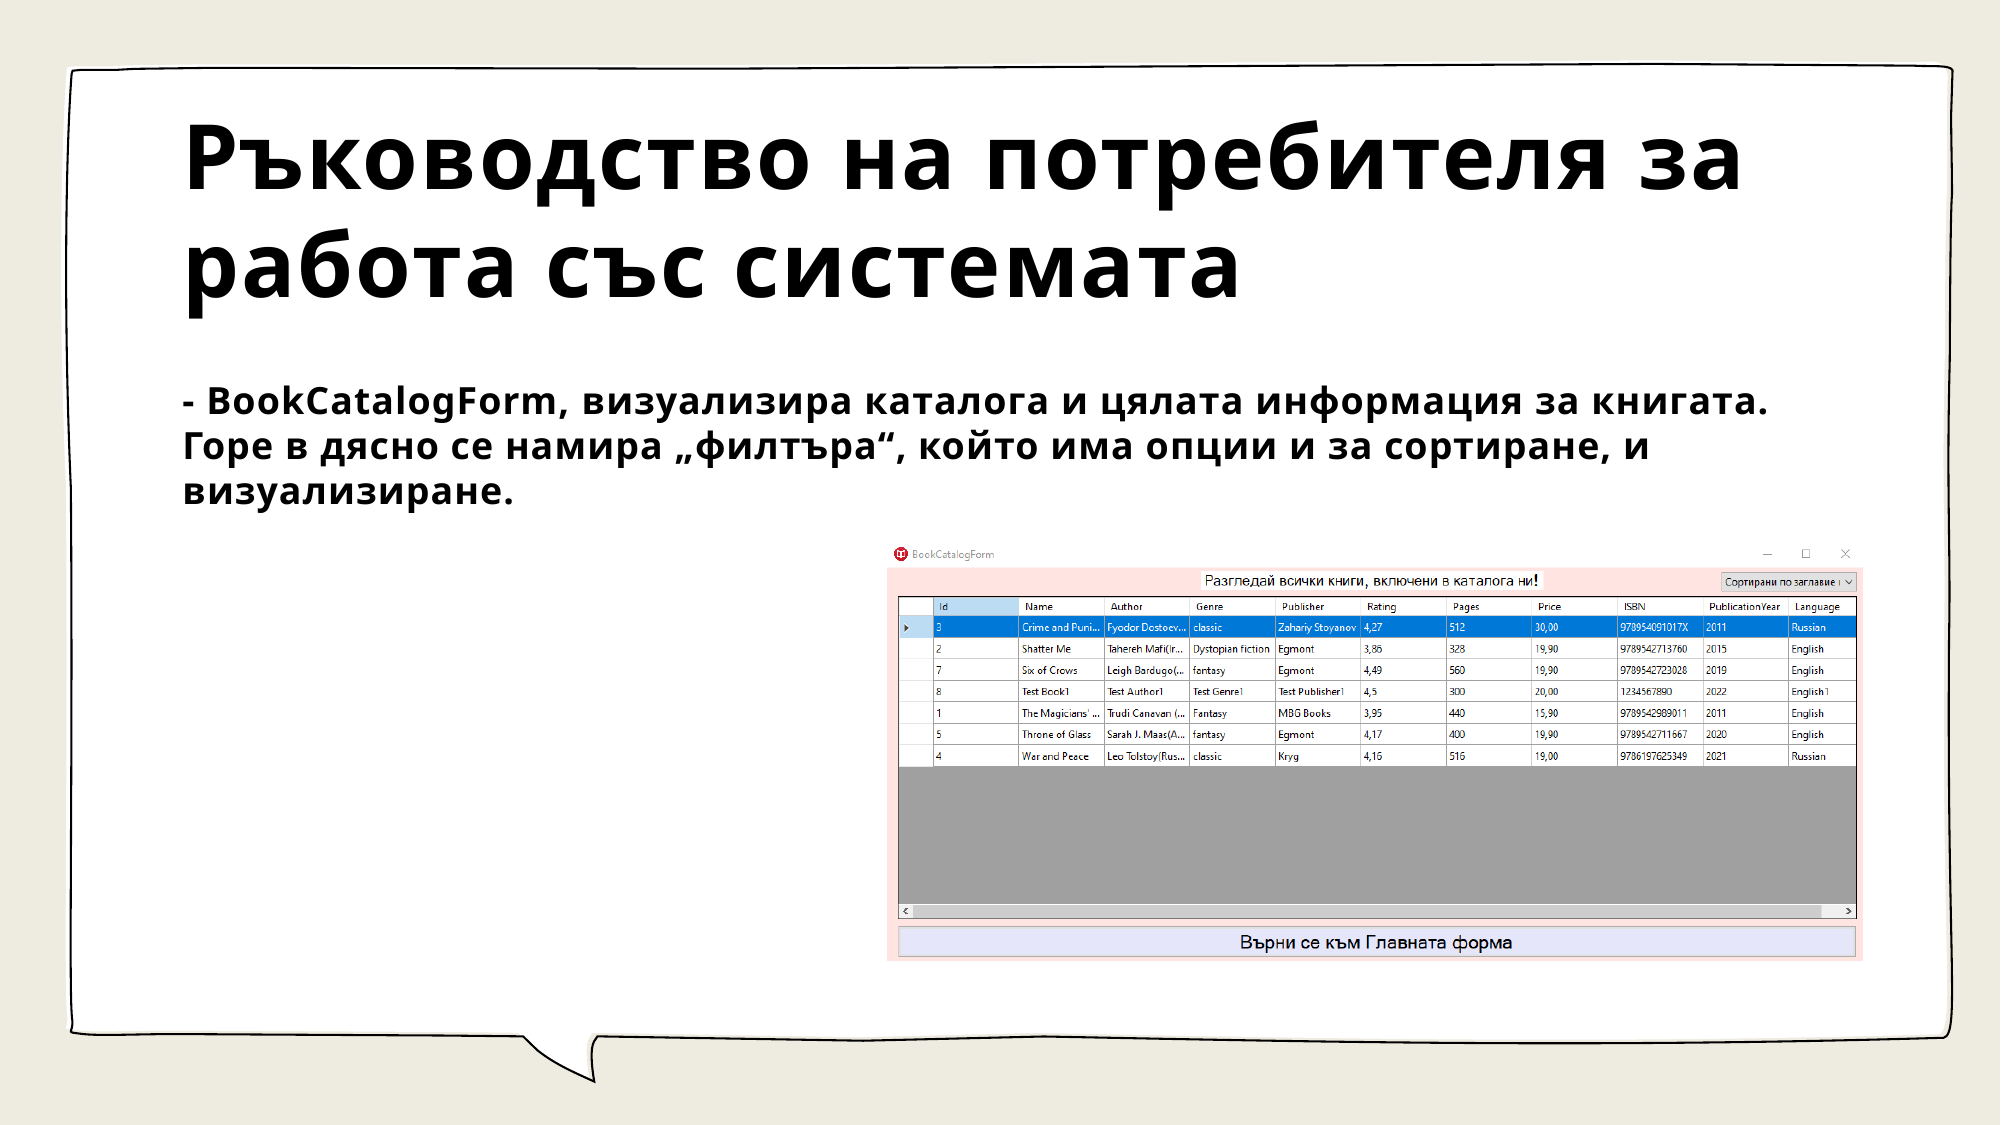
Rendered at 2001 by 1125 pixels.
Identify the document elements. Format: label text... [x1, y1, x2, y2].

title Ръководство на потребителя за работа със системата [167, 91, 1863, 324]
picture [887, 543, 1863, 961]
text_box - BookCatalogForm, визуализира каталога и цялата информация за книгата. Горе в дясно се намира „филтъра“, който има опции и за сортиране, и визуализиране. [167, 369, 1863, 520]
